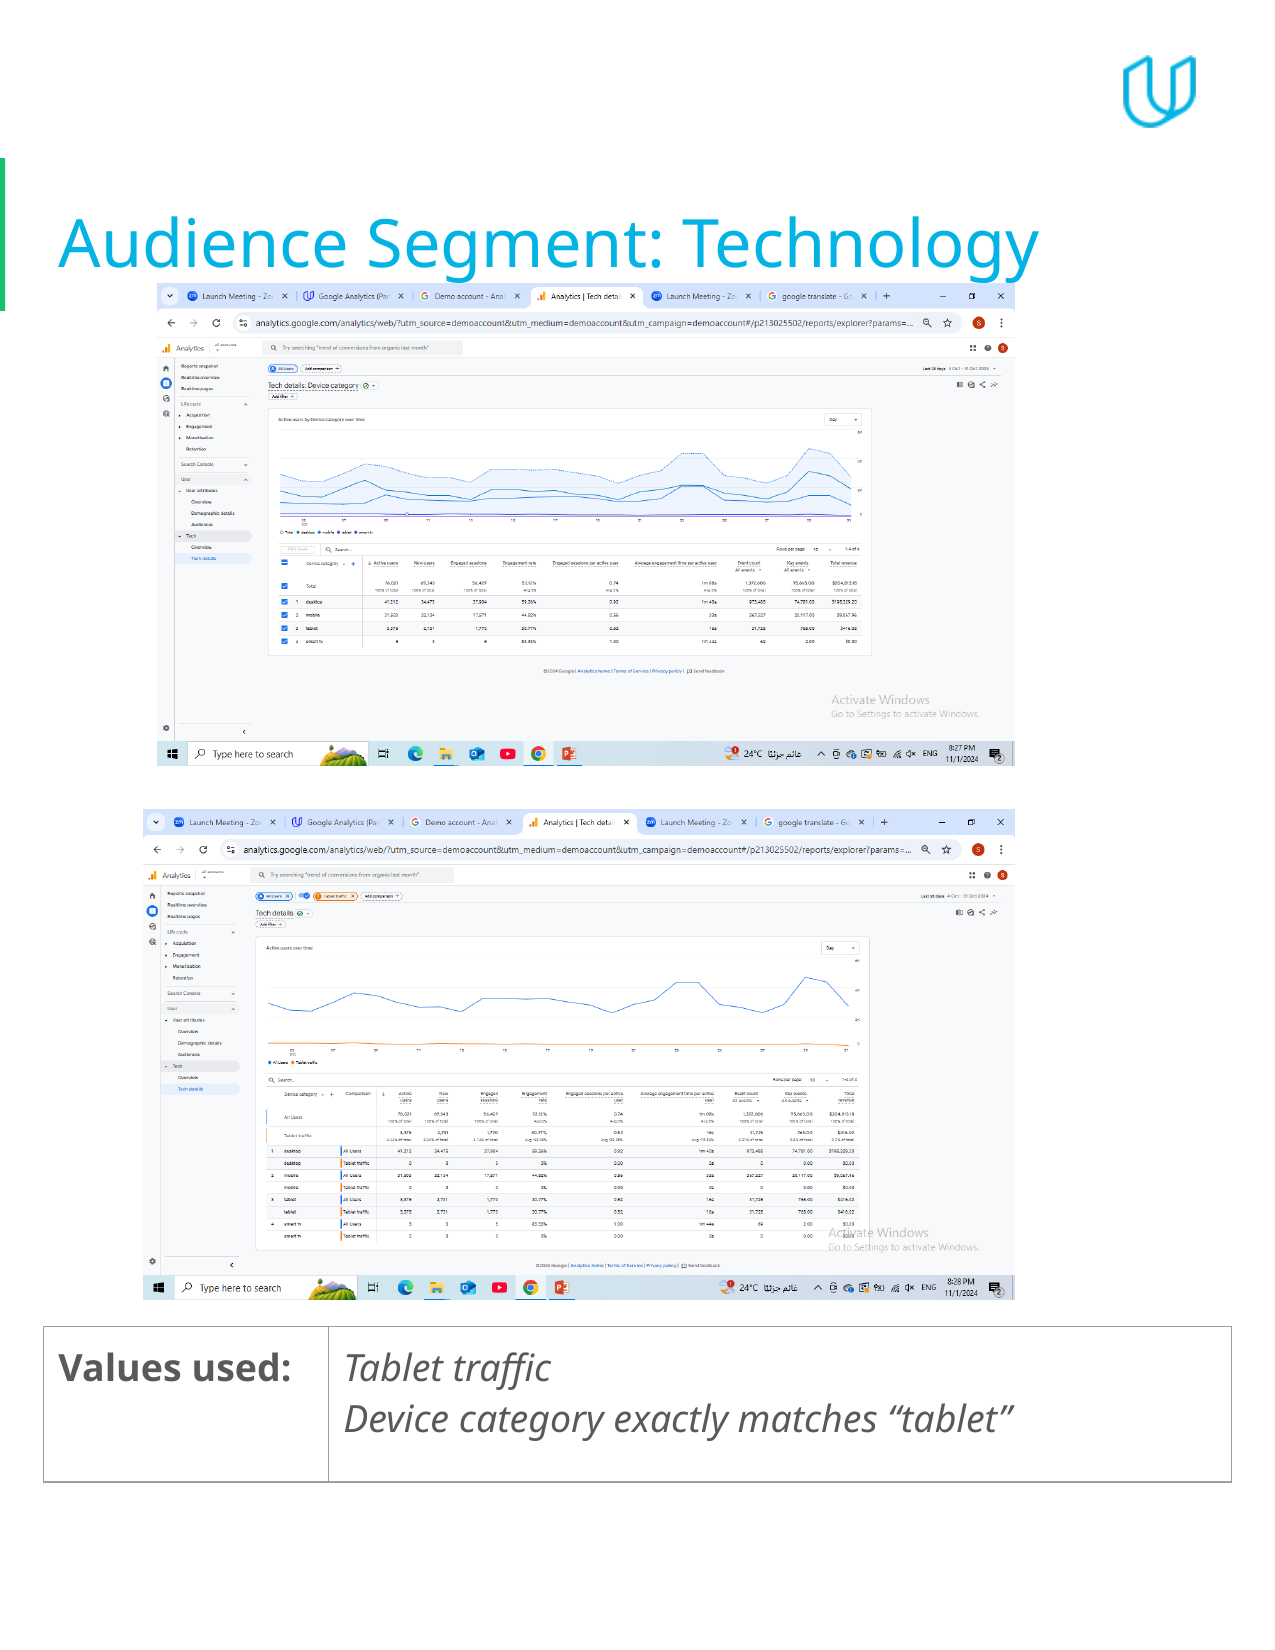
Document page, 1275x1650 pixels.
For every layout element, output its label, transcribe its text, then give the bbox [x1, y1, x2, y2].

table_header Tablet traffic Device category exactly matches “tablet” [329, 1327, 1231, 1481]
picture [143, 809, 1015, 1300]
text_box Place the screenshot here, that includes a comparison of your chosen Audience Demographic segment and “All Users” [23, 494, 959, 1012]
picture [156, 283, 1015, 767]
table_header Values used: [44, 1327, 328, 1481]
picture [1088, 20, 1232, 142]
title Audience Segment: Technology [43, 142, 1232, 327]
